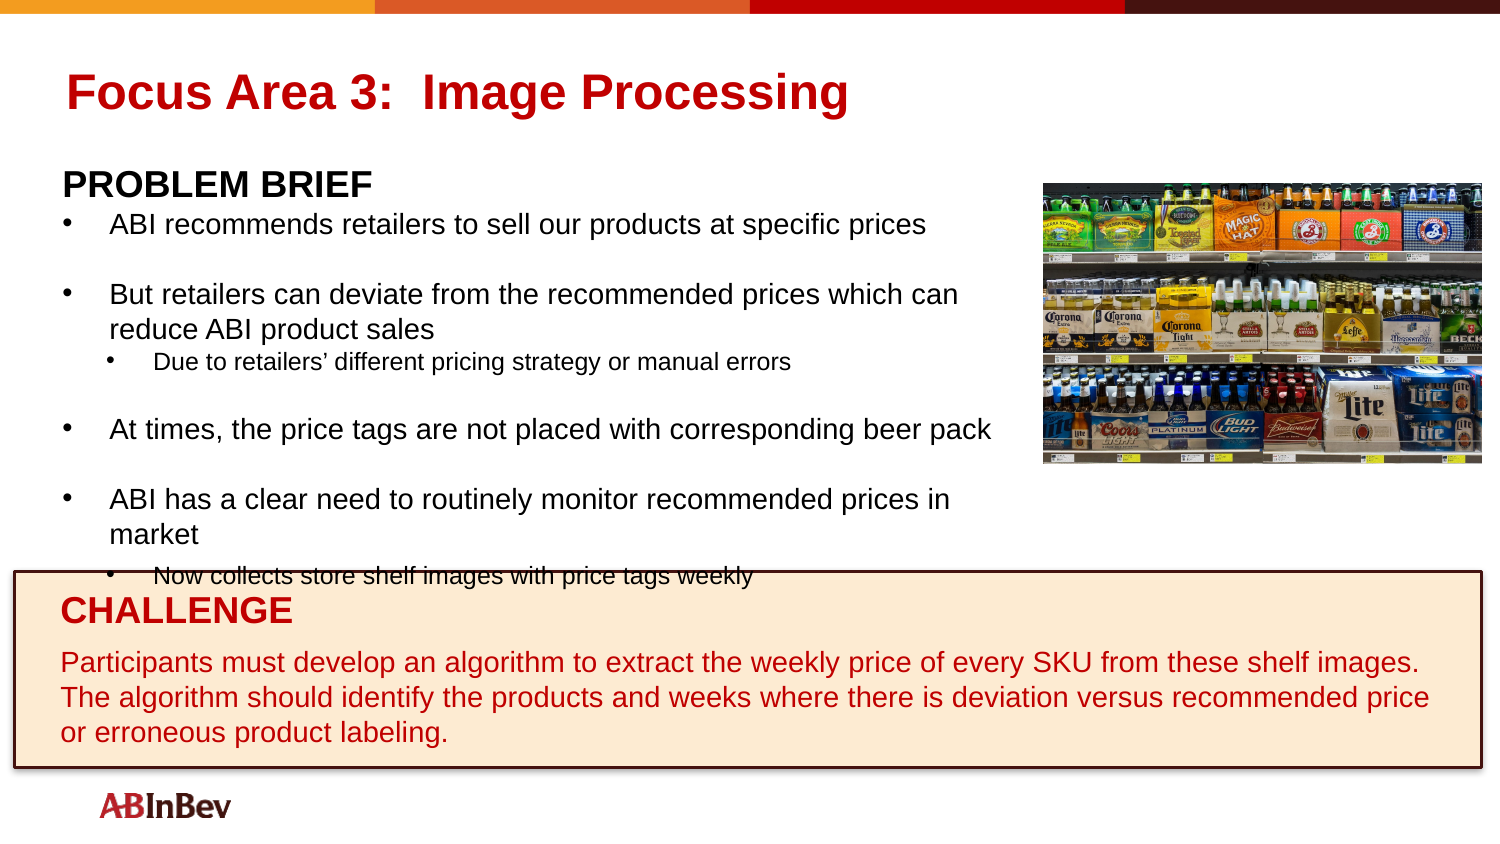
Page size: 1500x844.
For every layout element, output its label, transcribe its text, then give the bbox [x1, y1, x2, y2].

text_box PROBLEM BRIEF ABI recommends retailers to sell our products at specific prices But retailers can deviate from the recommended prices which can reduce ABI product sales Due to retailers’ different pricing strategy or manual errors At times, the price tags are not placed with corresponding beer pack ABI has a clear need to routinely monitor recommended prices in market Now collects store shelf images with price tags weekly [62, 160, 1044, 443]
text_box [14, 571, 1482, 768]
picture [1043, 183, 1482, 464]
title Focus Area 3: Image Processing [51, 11, 1471, 175]
text_box CHALLENGE Participants must develop an algorithm to extract the weekly price of every SKU from these shelf images. The algorithm should identify the products and weeks where there is deviation versus recommended price or erroneous product labeling. [60, 585, 1450, 779]
picture [99, 793, 231, 818]
